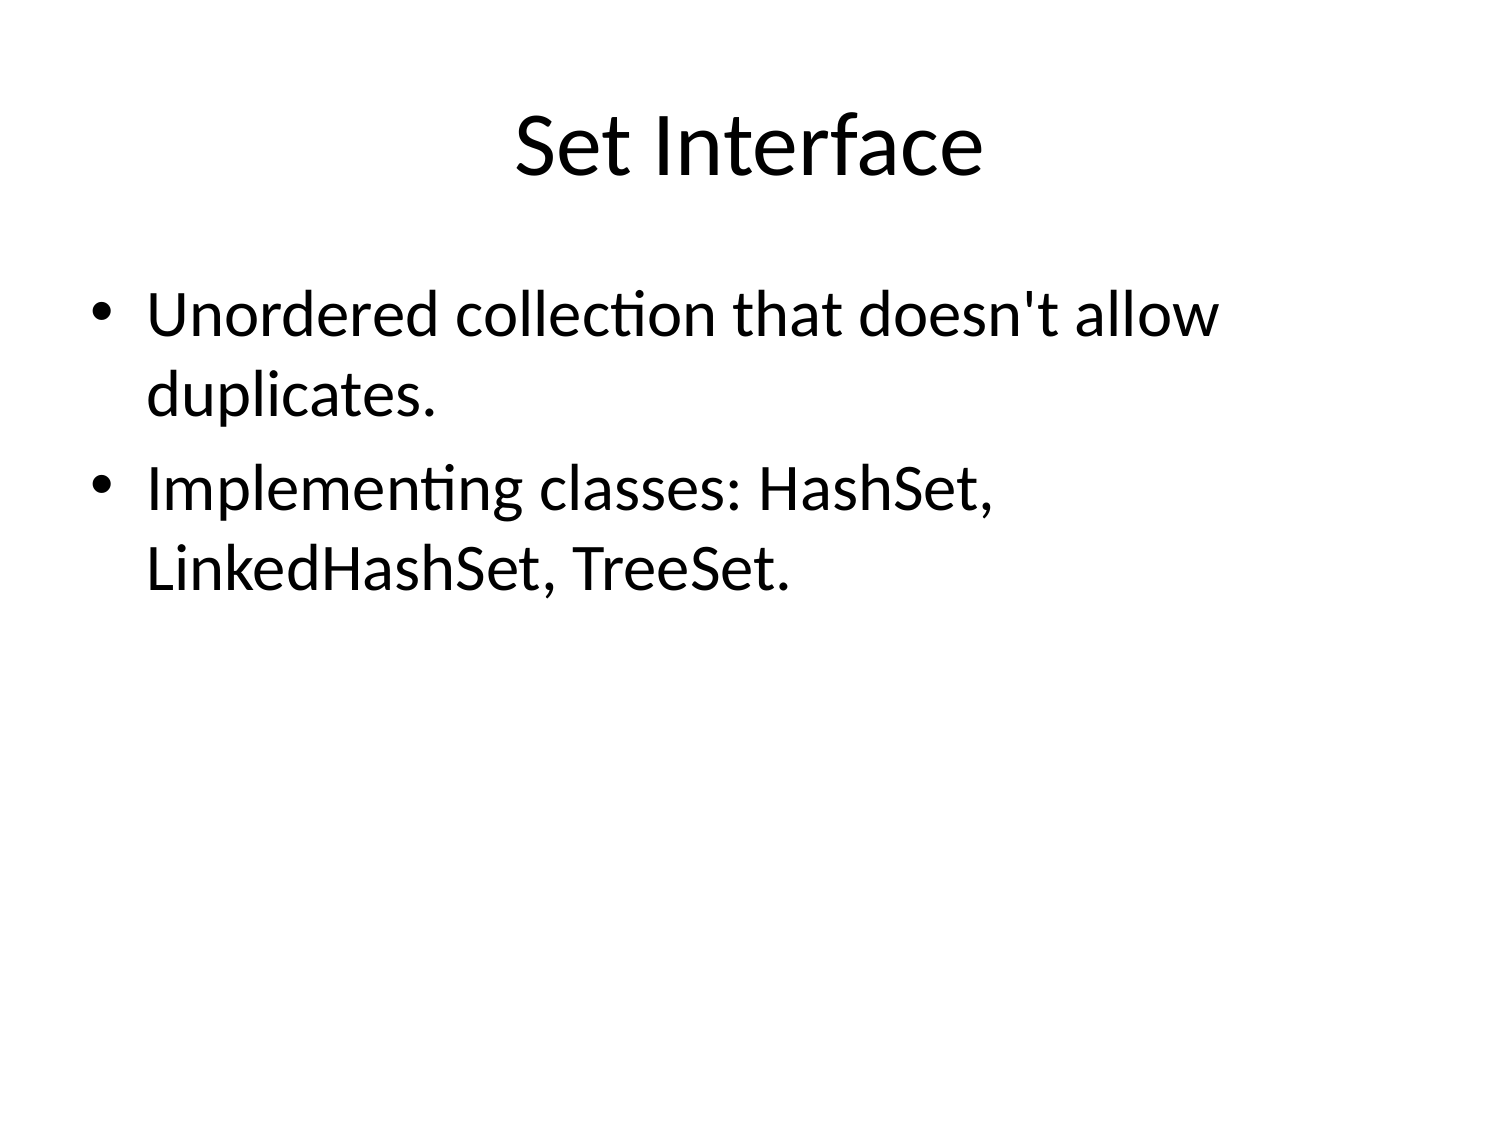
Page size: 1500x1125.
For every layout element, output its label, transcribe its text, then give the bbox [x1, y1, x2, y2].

title Set Interface [75, 45, 1425, 233]
list Unordered collection that doesn't allow duplicates. Implementing classes: HashSet, LinkedHashSet, TreeSet. [75, 262, 1425, 1005]
